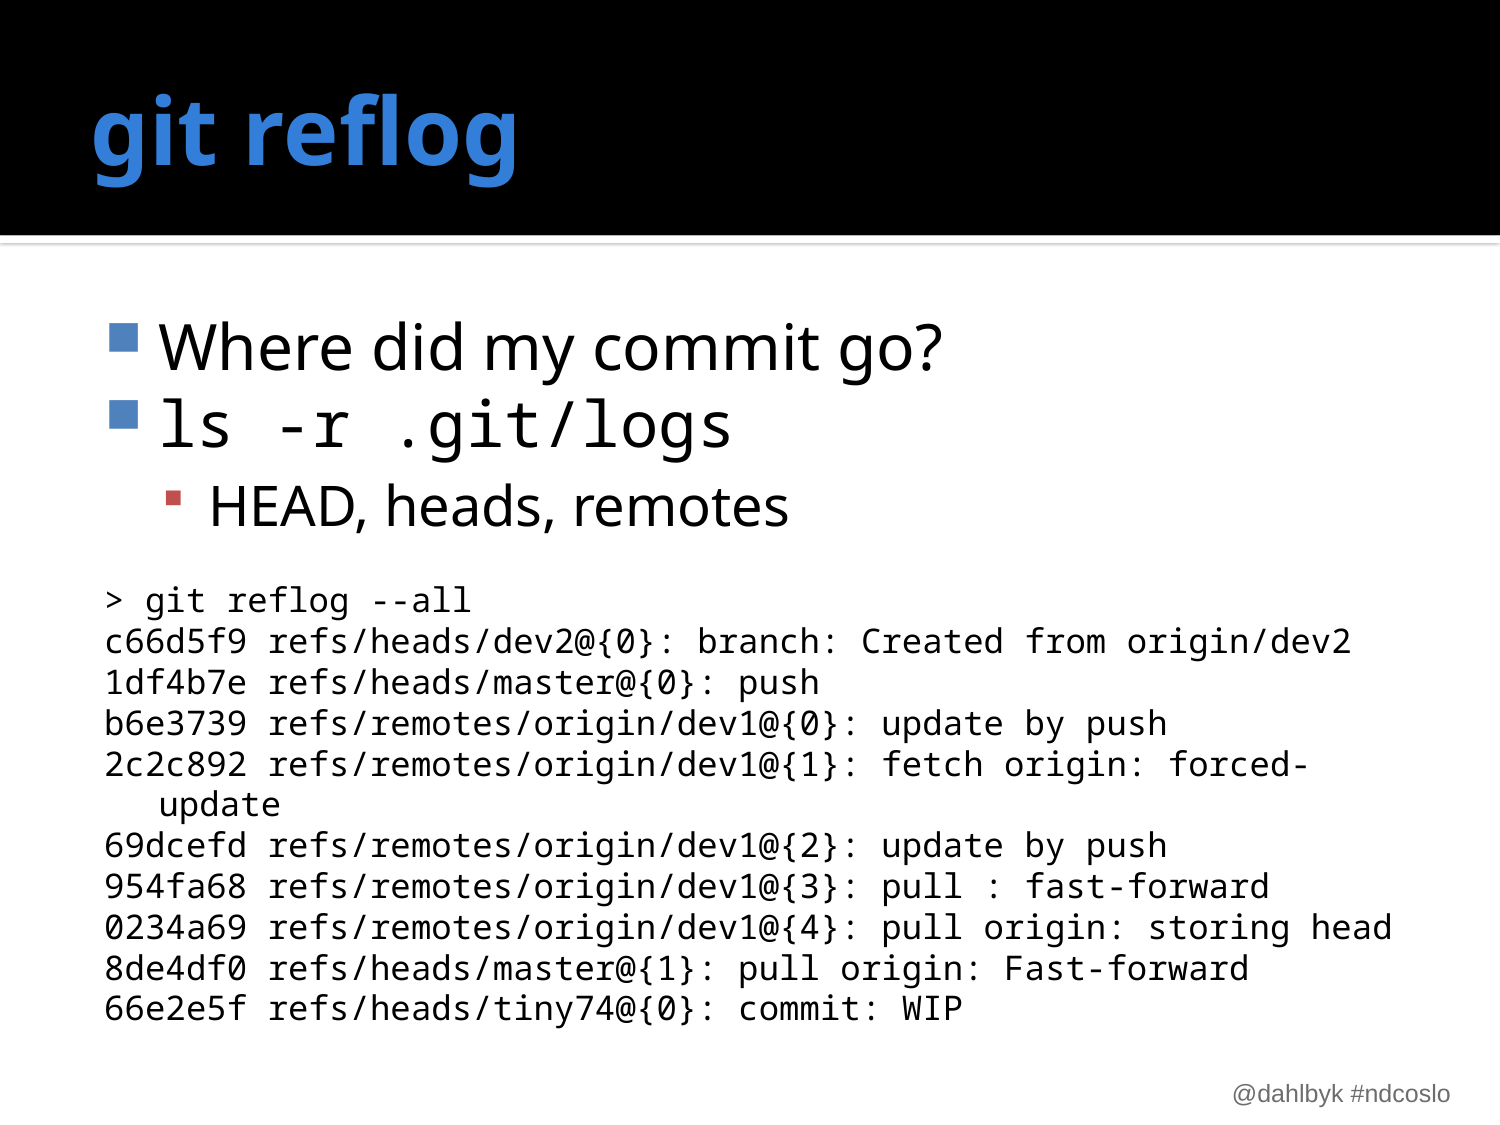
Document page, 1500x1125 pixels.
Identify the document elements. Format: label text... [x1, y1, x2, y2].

slide_number @dahlbyk #ndcoslo [1074, 1062, 1467, 1108]
title git reflog [75, 25, 1425, 231]
list Where did my commit go? ls -r .git/logs HEAD, heads, remotes > git reflog --all c66d5f9 refs/heads/dev2@{0}: branch: Created from origin/dev2 1df4b7e refs/heads/master@{0}: push b6e3739 refs/remotes/origin/dev1@{0}: update by push 2c2c892 refs/remotes/origin/dev1@{1}: fetch origin: forced-update 69dcefd refs/remotes/origin/dev1@{2}: update by push 954fa68 refs/remotes/origin/dev1@{3}: pull : fast-forward 0234a69 refs/remotes/origin/dev1@{4}: pull origin: storing head 8de4df0 refs/heads/master@{1}: pull origin: Fast-forward 66e2e5f refs/heads/tiny74@{0}: commit: WIP [75, 291, 1425, 1050]
